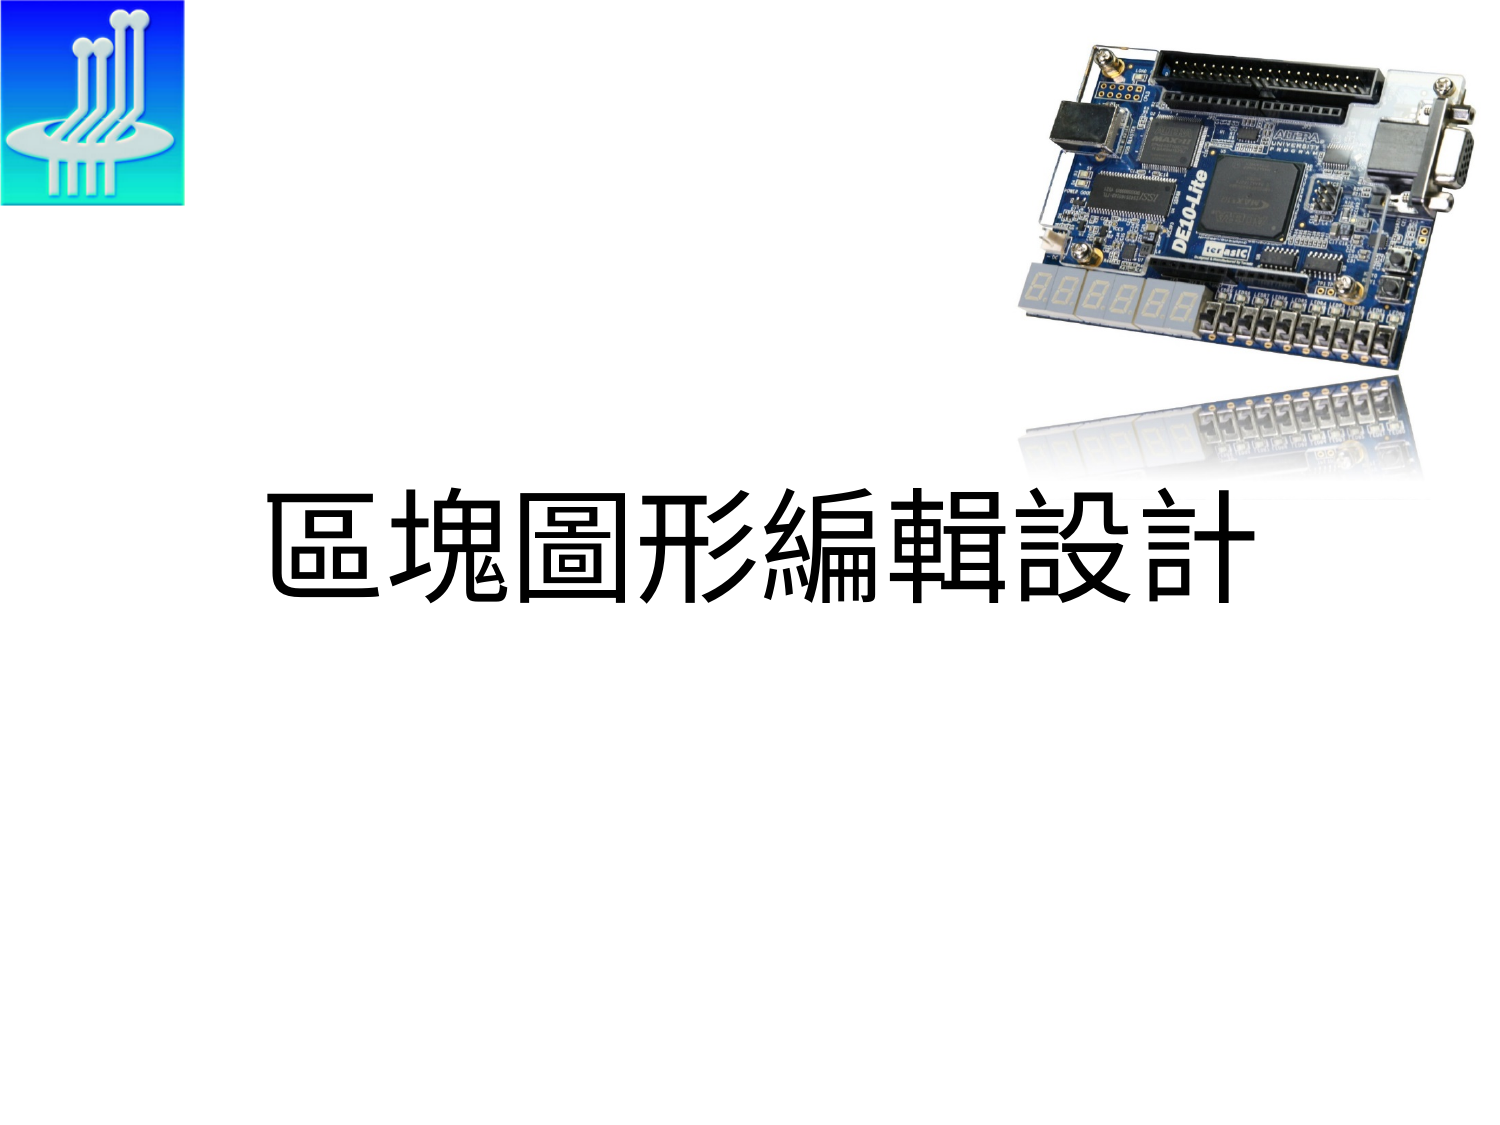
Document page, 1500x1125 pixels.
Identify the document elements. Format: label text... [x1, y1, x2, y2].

picture [0, 0, 186, 208]
title 區塊圖形編輯設計 [92, 445, 1428, 628]
picture [988, 25, 1500, 500]
